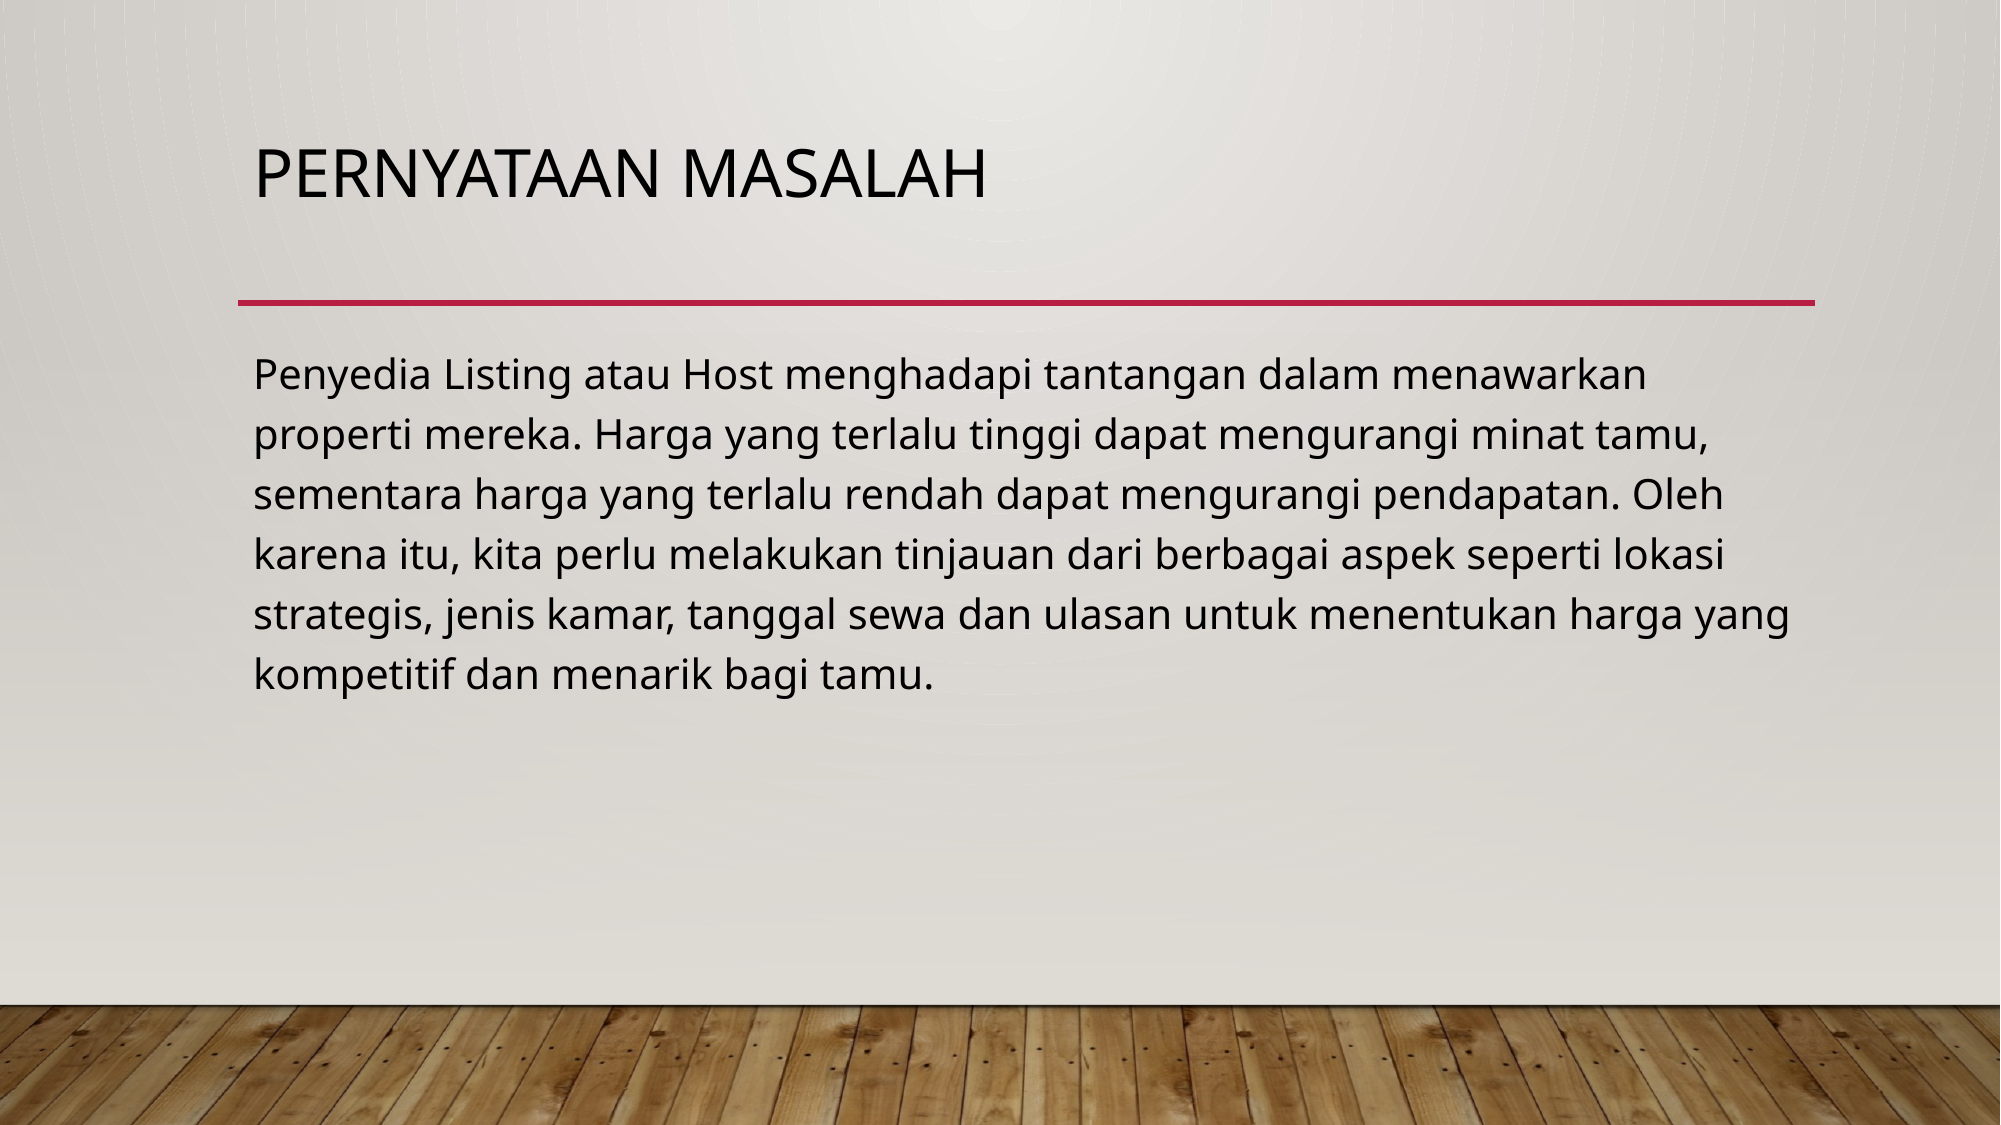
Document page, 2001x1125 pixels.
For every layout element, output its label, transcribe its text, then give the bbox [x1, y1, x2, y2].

title PERNYATAAN MASALAH [238, 131, 1814, 305]
list Penyedia Listing atau Host menghadapi tantangan dalam menawarkan properti mereka. Harga yang terlalu tinggi dapat mengurangi minat tamu, sementara harga yang terlalu rendah dapat mengurangi pendapatan. Oleh karena itu, kita perlu melakukan tinjauan dari berbagai aspek seperti lokasi strategis, jenis kamar, tanggal sewa dan ulasan untuk menentukan harga yang kompetitif dan menarik bagi tamu. [238, 330, 1814, 897]
picture [0, 1005, 2000, 1125]
